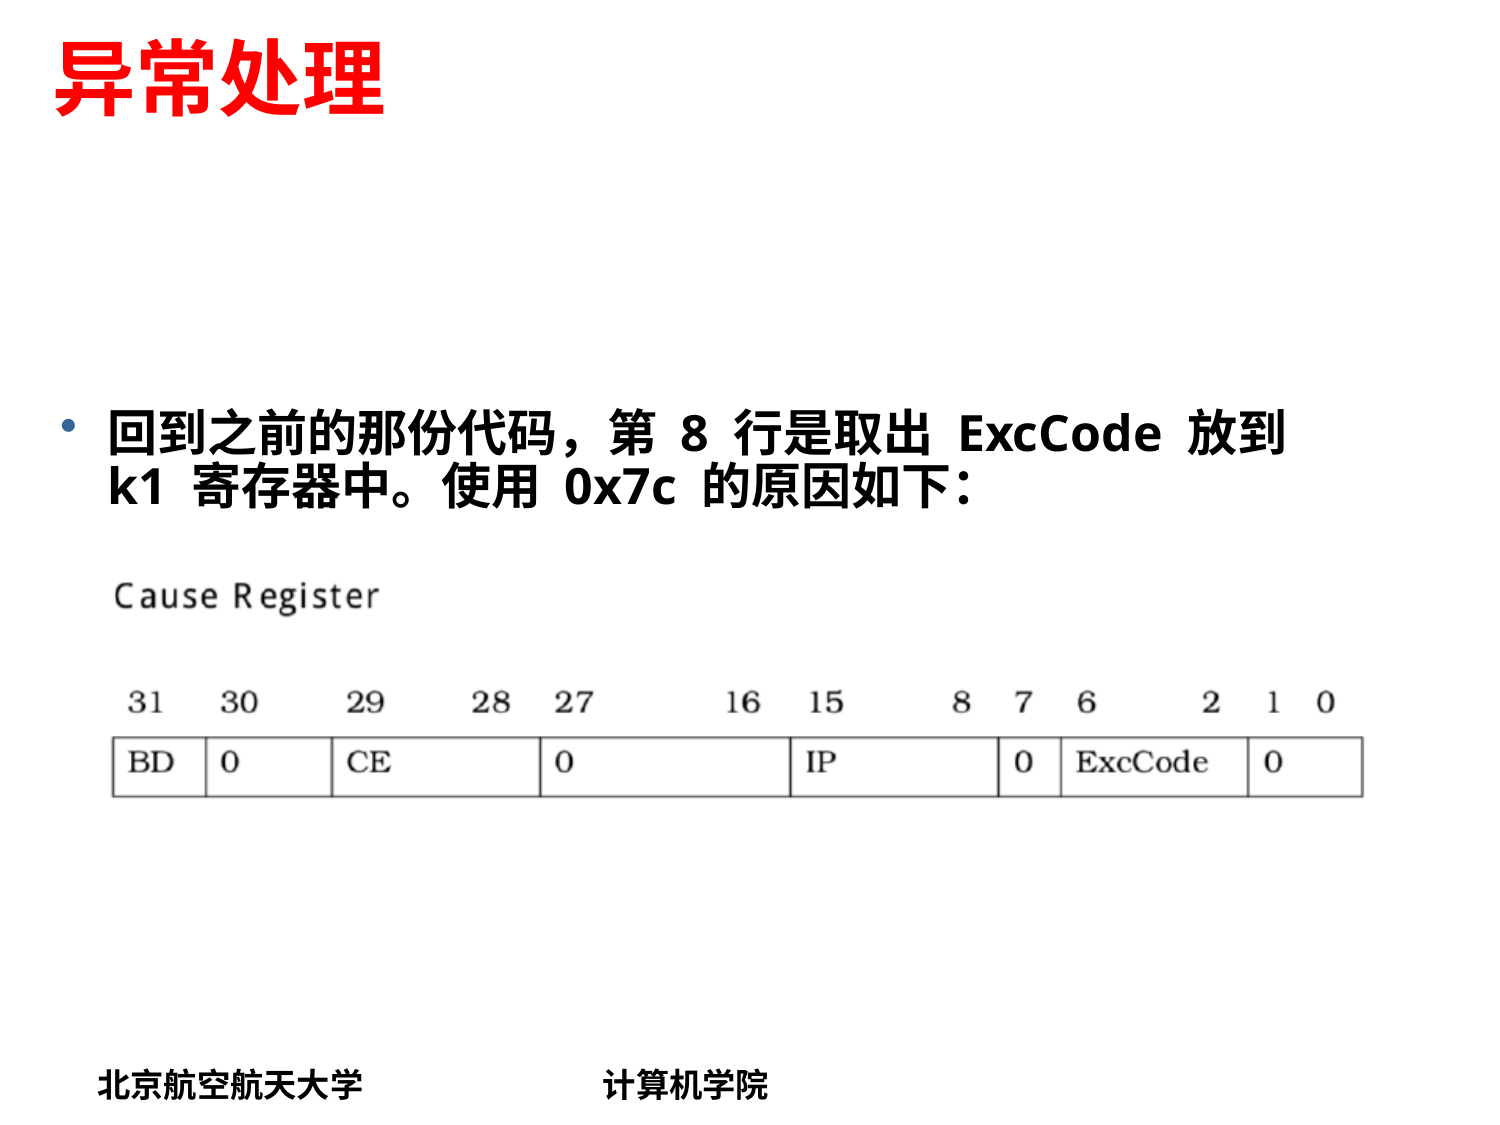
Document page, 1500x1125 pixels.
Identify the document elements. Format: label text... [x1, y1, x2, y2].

list 回到之前的那份代码，第 8 行是取出 ExcCode 放到 k1 寄存器中。使用 0x7c 的原因如下： [0, 156, 1380, 1018]
title 异常处理 [37, 31, 1415, 120]
picture [58, 542, 1394, 837]
